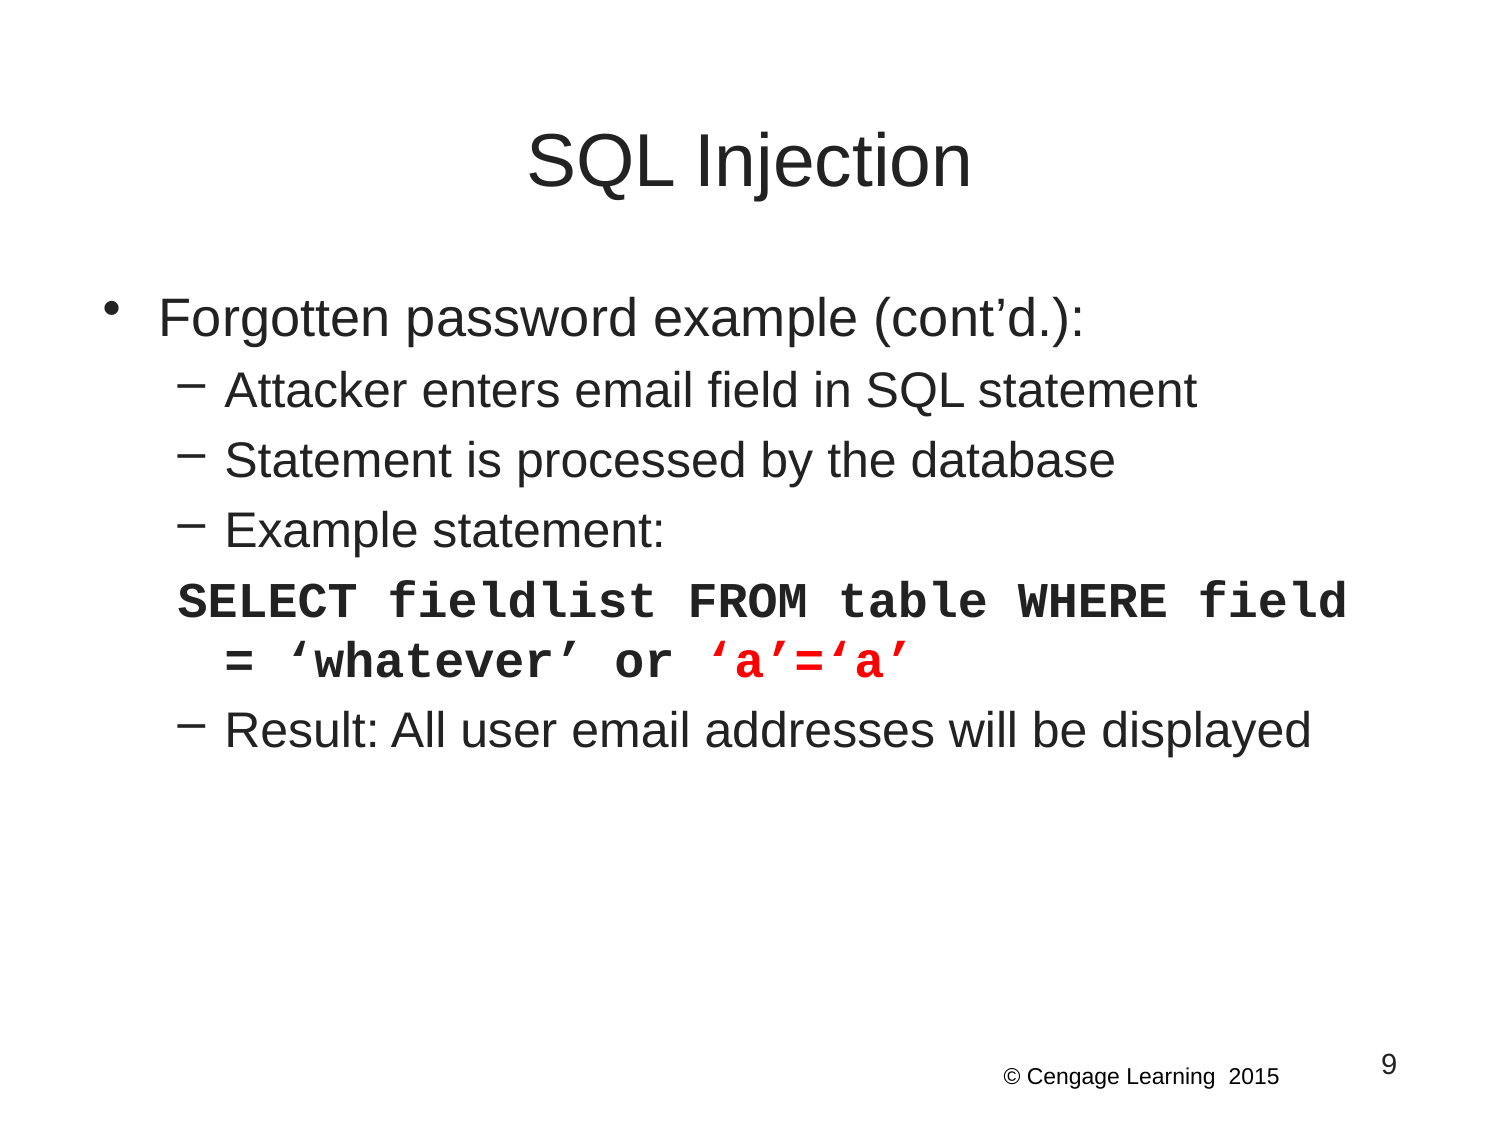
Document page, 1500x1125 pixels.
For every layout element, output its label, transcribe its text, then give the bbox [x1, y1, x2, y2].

slide_number 9 [1299, 1037, 1413, 1101]
list Forgotten password example (cont’d.): Attacker enters email field in SQL statement Statement is processed by the database Example statement: SELECT fieldlist FROM table WHERE field = ‘whatever’ or ‘a’=‘a’ Result: All user email addresses will be displayed [87, 275, 1413, 1025]
title SQL Injection [87, 62, 1413, 250]
